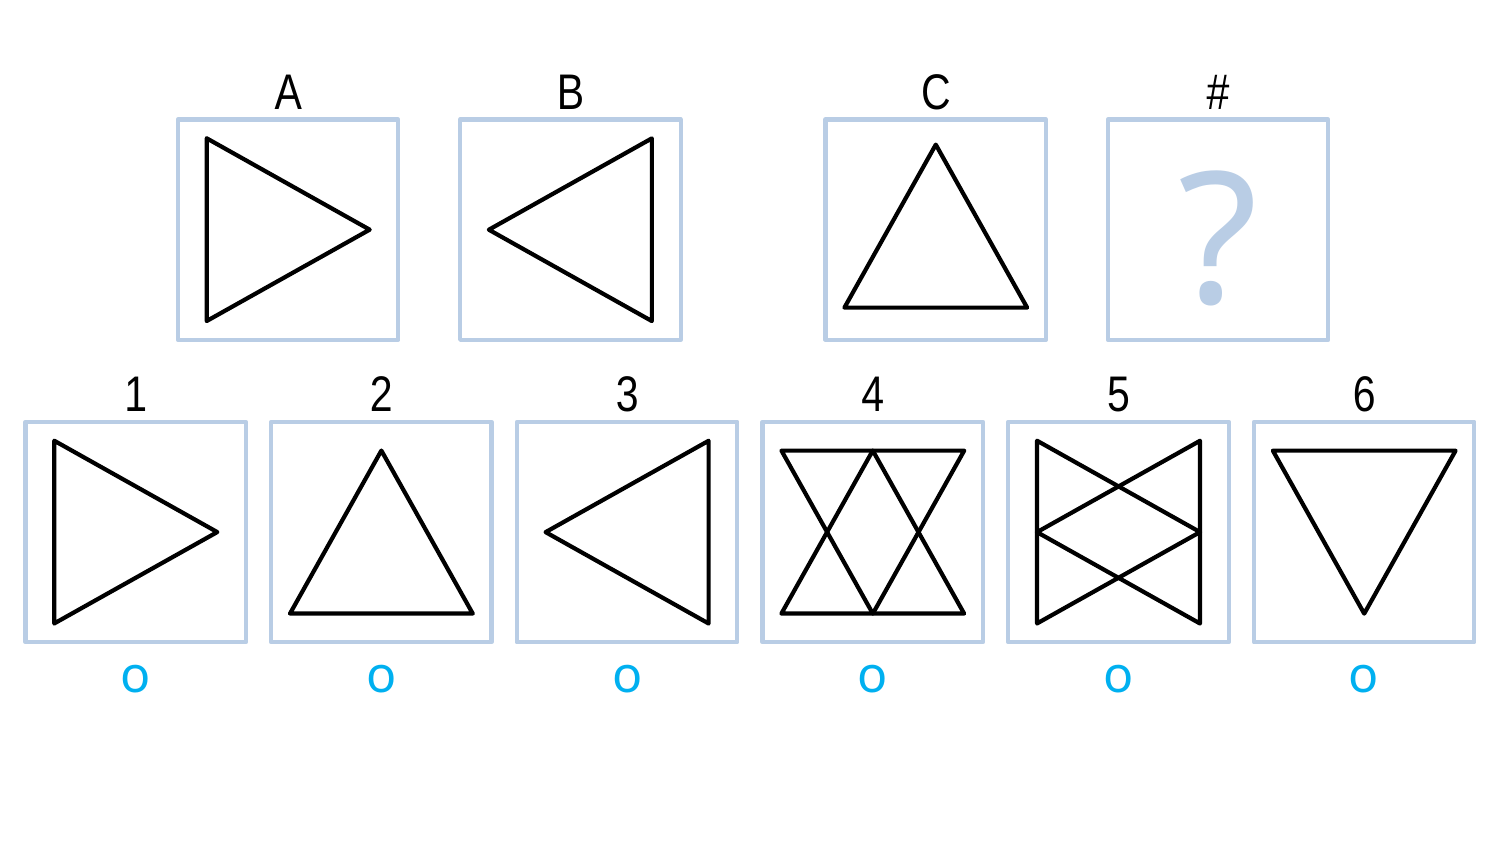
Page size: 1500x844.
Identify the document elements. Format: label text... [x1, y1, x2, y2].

text_box [458, 117, 683, 342]
text_box [779, 533, 871, 616]
text_box A [177, 59, 399, 120]
text_box ο [25, 642, 246, 703]
text_box 5 [1008, 361, 1229, 422]
text_box [486, 136, 654, 323]
text_box ο [516, 642, 738, 703]
text_box 2 [271, 361, 492, 422]
text_box 4 [762, 361, 983, 422]
text_box ο [1008, 642, 1229, 703]
text_box [875, 532, 966, 616]
text_box ο [271, 642, 492, 703]
text_box [1034, 438, 1203, 626]
text_box [779, 448, 967, 616]
text_box ? [1106, 117, 1330, 342]
text_box 3 [516, 361, 738, 422]
text_box 1 [25, 361, 246, 422]
text_box ο [762, 642, 983, 703]
text_box [1006, 420, 1231, 644]
text_box [1119, 438, 1203, 531]
text_box B [460, 59, 681, 120]
text_box ο [1253, 642, 1475, 703]
text_box [760, 420, 985, 644]
text_box [823, 117, 1048, 342]
text_box [1252, 420, 1476, 644]
text_box C [825, 59, 1046, 120]
text_box [204, 136, 372, 323]
text_box [23, 420, 248, 644]
text_box [176, 117, 400, 342]
text_box [1119, 533, 1203, 626]
text_box # [1107, 59, 1329, 120]
text_box 6 [1253, 361, 1475, 422]
text_box [269, 420, 494, 644]
text_box [515, 420, 739, 644]
